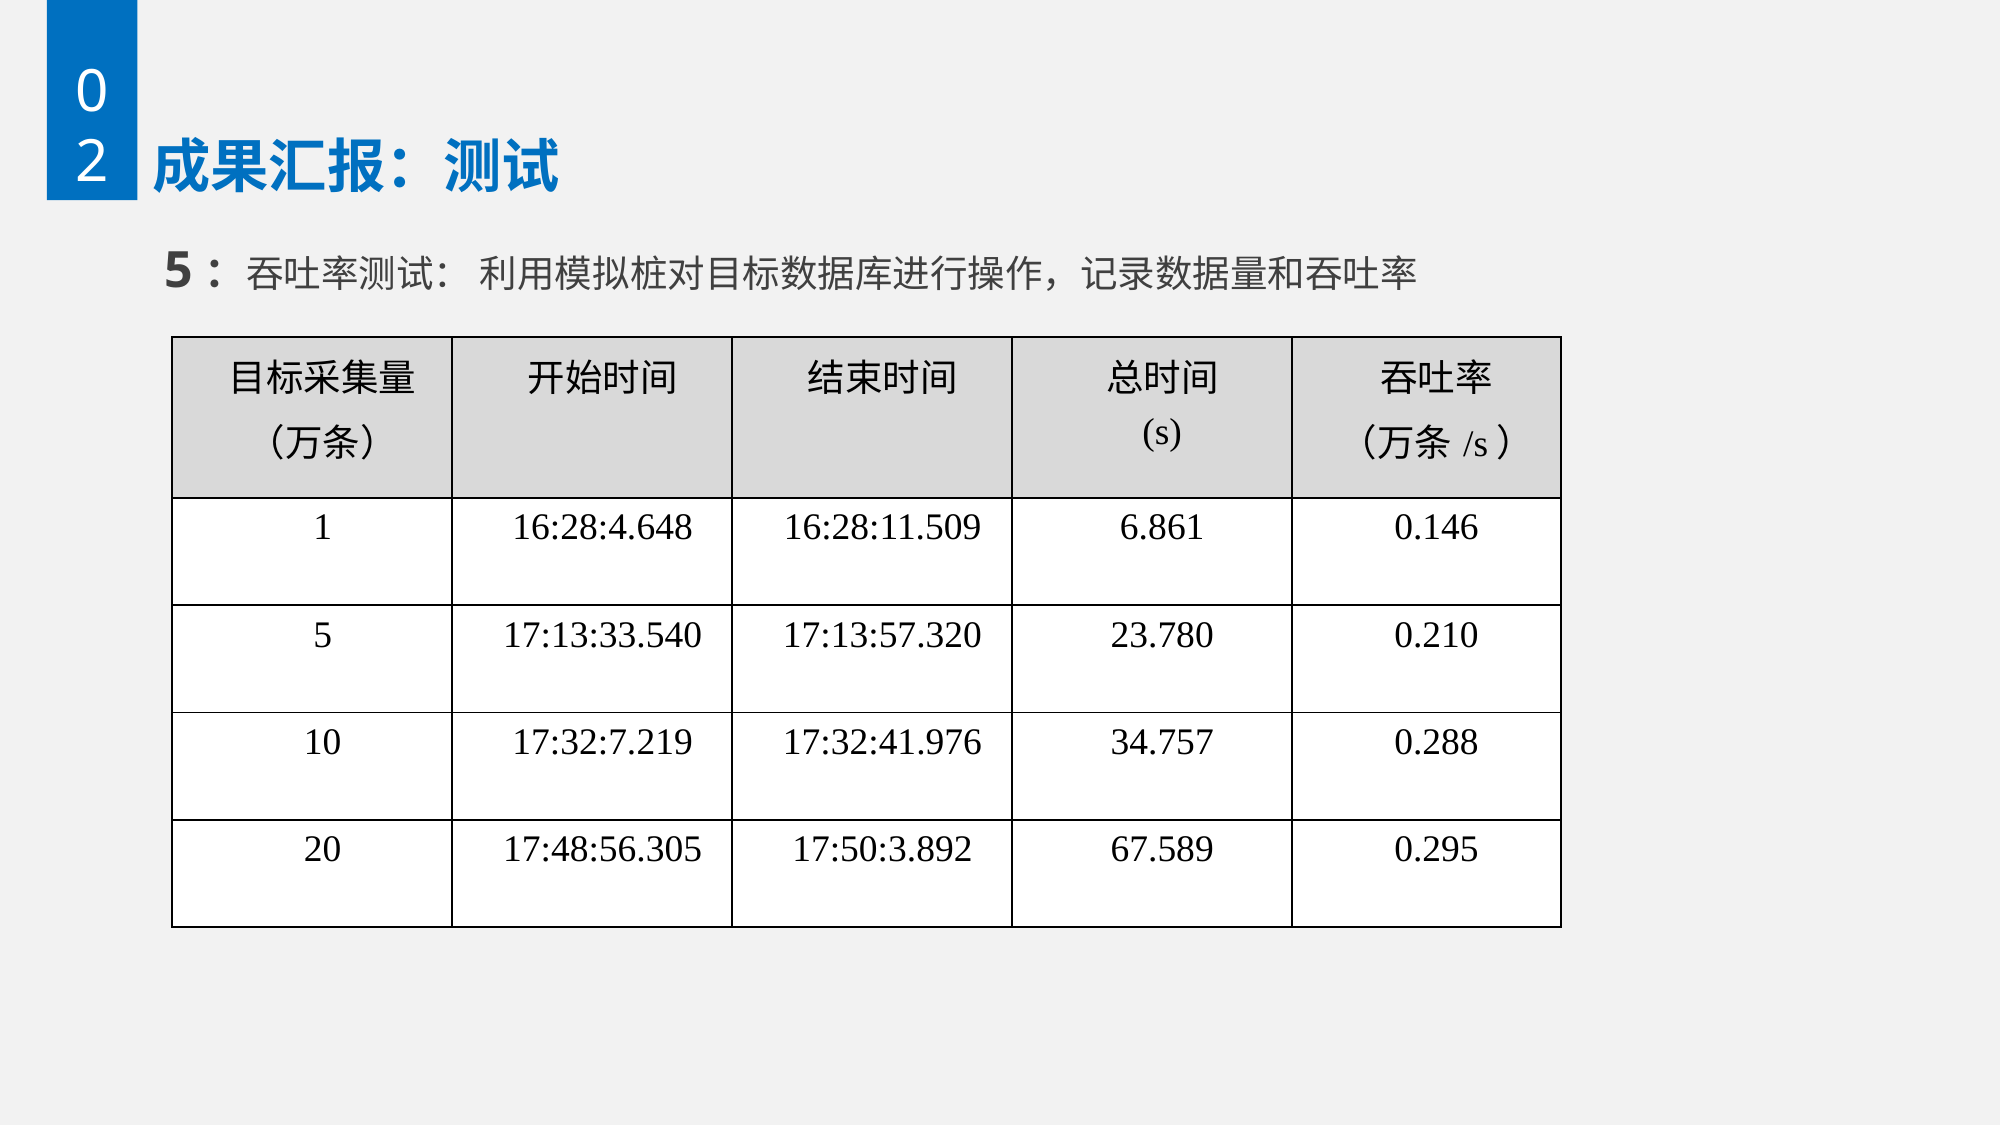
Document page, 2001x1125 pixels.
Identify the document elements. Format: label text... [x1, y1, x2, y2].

table_cell 17:13:33.540 [453, 606, 731, 712]
table_cell 17:50:3.892 [733, 821, 1011, 926]
table_cell 17:48:56.305 [453, 821, 731, 926]
table_cell 67.589 [1013, 821, 1291, 926]
table_header 总时间 (s) [1013, 338, 1291, 497]
title 成果汇报：测试 [137, 59, 1863, 278]
table_cell 16:28:11.509 [733, 499, 1011, 604]
table_header 吞吐率 （万条/s） [1293, 338, 1560, 497]
table_cell 20 [173, 821, 451, 926]
table_header 结束时间 [733, 338, 1011, 497]
table_cell 17:32:7.219 [453, 713, 731, 819]
table_cell 5 [173, 606, 451, 712]
table_cell 0.210 [1293, 606, 1560, 712]
text_box 02 [46, 0, 138, 201]
table_cell 23.780 [1013, 606, 1291, 712]
table_cell 10 [173, 713, 451, 819]
table_cell 17:13:57.320 [733, 606, 1011, 712]
table_cell 0.288 [1293, 713, 1560, 819]
table_header 开始时间 [453, 338, 731, 497]
table_cell 0.146 [1293, 499, 1560, 604]
table_cell 17:32:41.976 [733, 713, 1011, 819]
table_header 目标采集量 （万条） [173, 338, 451, 497]
table_cell 0.295 [1293, 821, 1560, 926]
table_cell 6.861 [1013, 499, 1291, 604]
table_cell 1 [173, 499, 451, 604]
table_cell 34.757 [1013, 713, 1291, 819]
list 5：吞吐率测试： 利用模拟桩对目标数据库进行操作，记录数据量和吞吐率 [149, 200, 1875, 1003]
table_cell 16:28:4.648 [453, 499, 731, 604]
